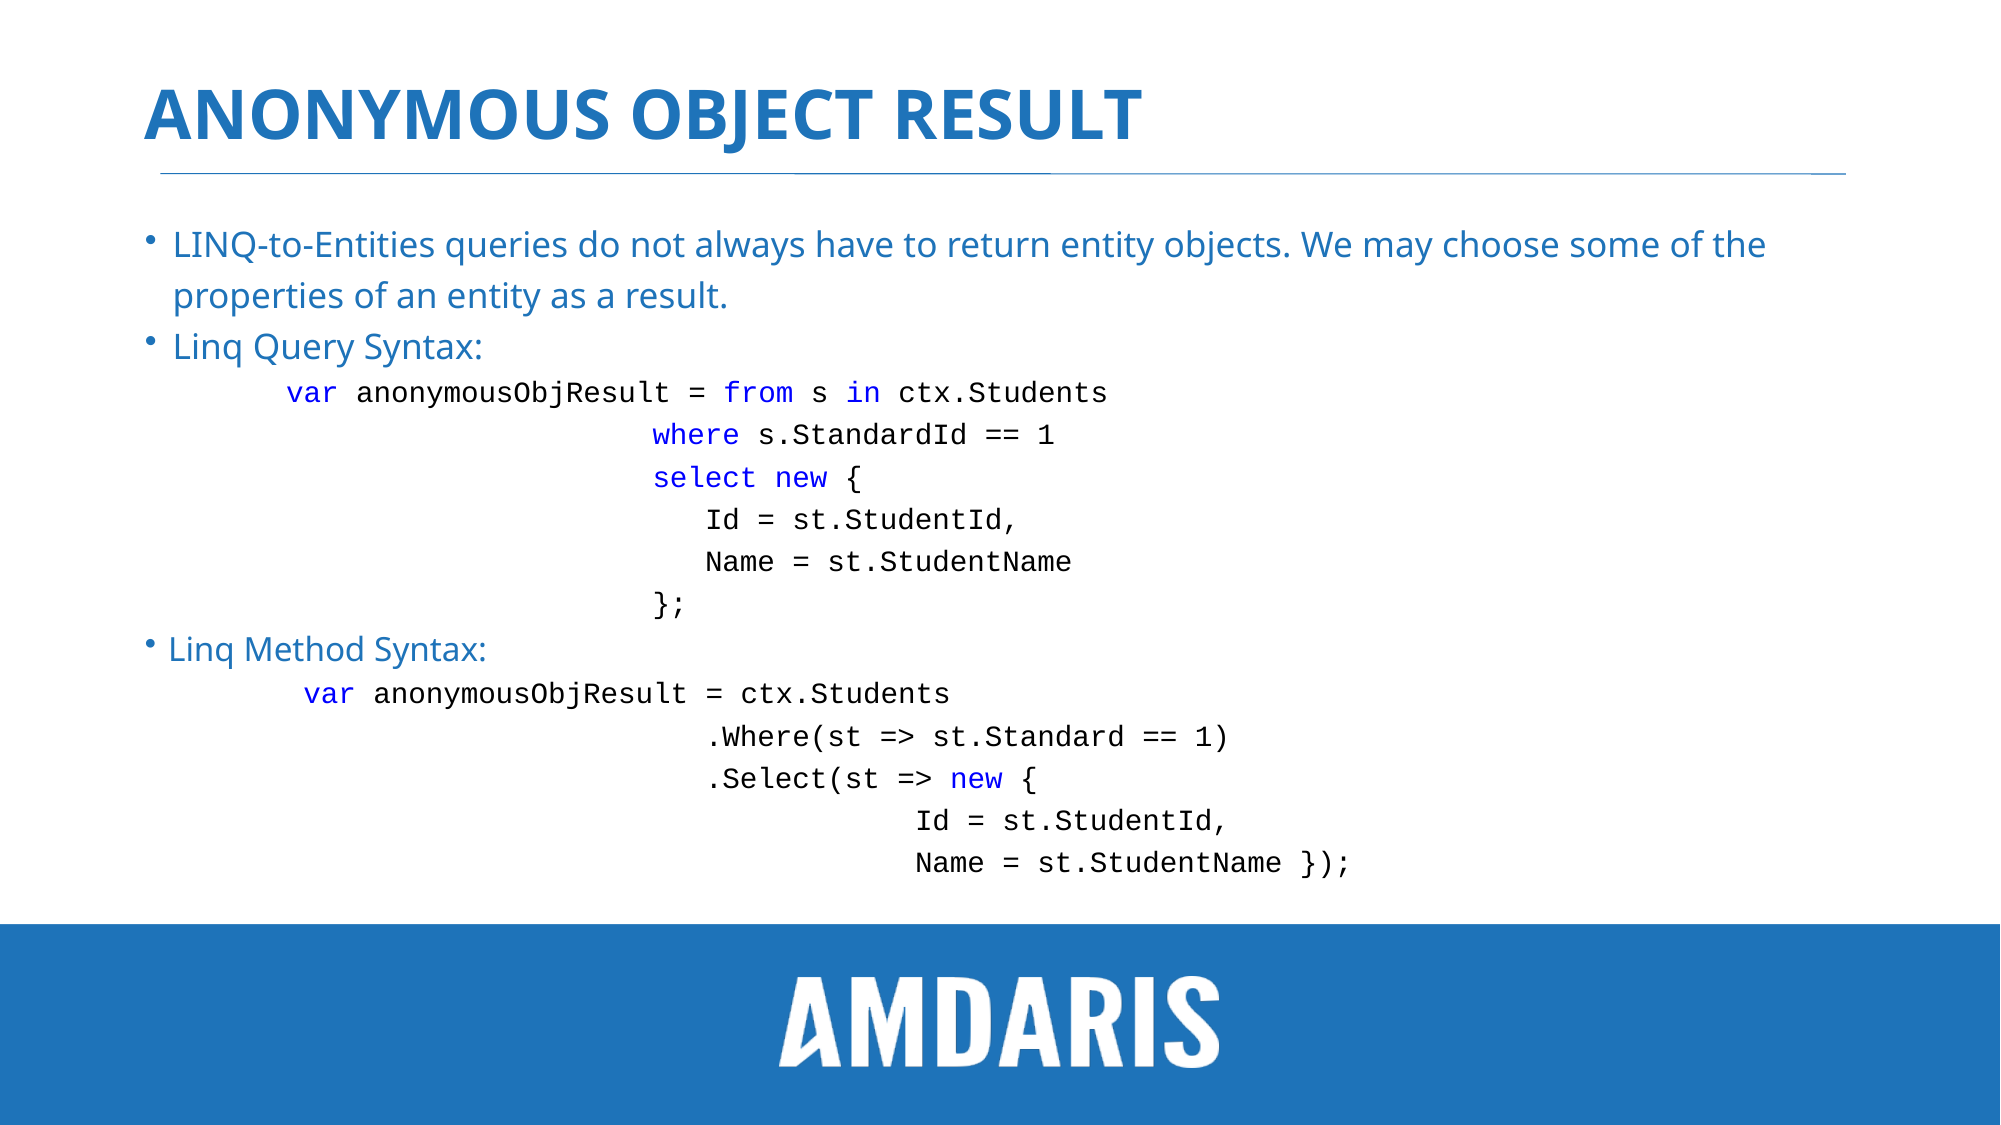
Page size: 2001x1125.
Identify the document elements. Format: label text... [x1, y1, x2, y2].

title Anonymous object result [136, 59, 1863, 175]
list LINQ-to-Entities queries do not always have to return entity objects. We may choose some of the properties of an entity as a result. Linq Query Syntax: var anonymousObjResult = from s in ctx.Students where s.StandardId == 1 select new { Id = st.StudentId, Name = st.StudentName }; Linq Method Syntax: var anonymousObjResult = ctx.Students .Where(st => st.Standard == 1) .Select(st => new { Id = st.StudentId, Name = st.StudentName }); [136, 206, 1863, 888]
picture [779, 976, 1221, 1068]
